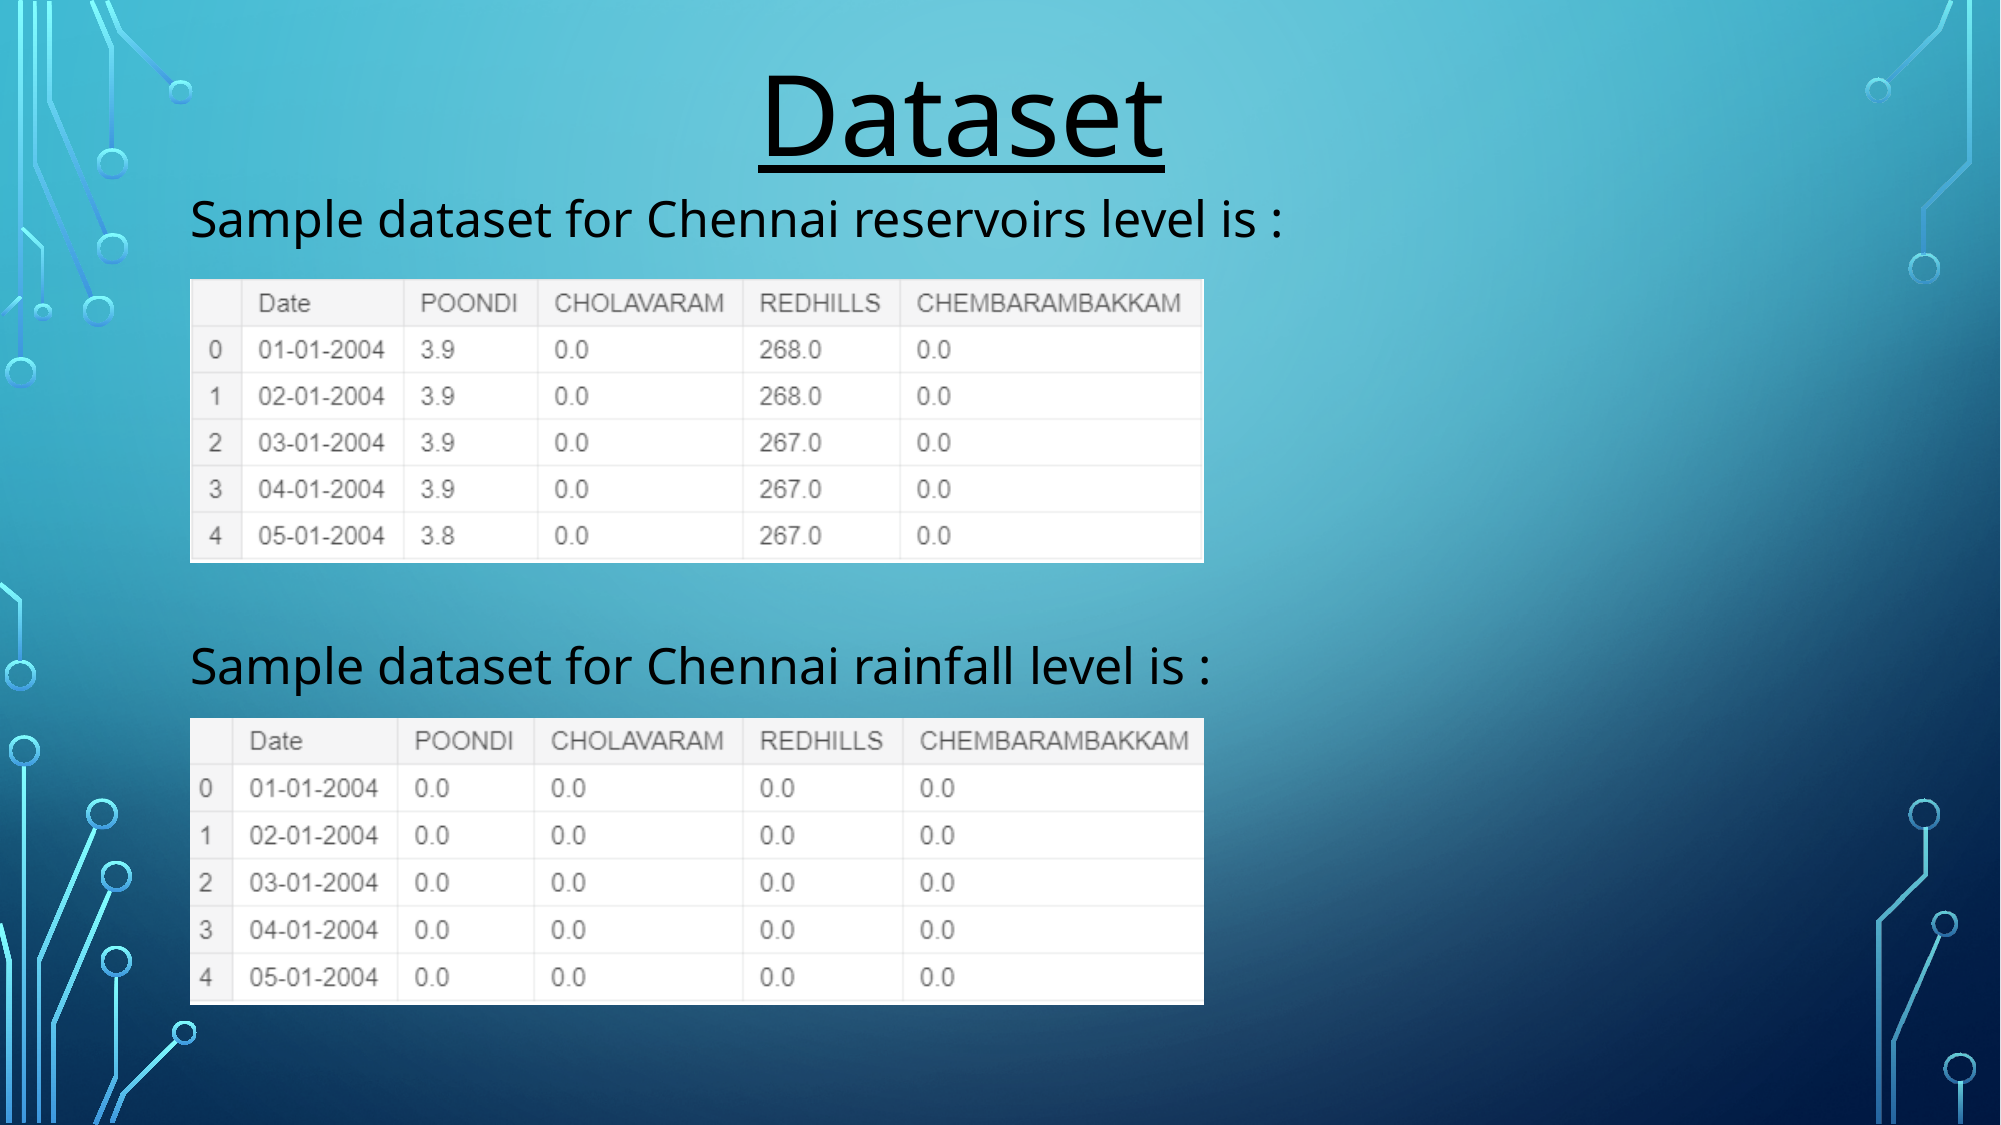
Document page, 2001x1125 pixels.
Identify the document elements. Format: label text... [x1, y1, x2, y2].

text_box Dataset [412, 36, 1457, 187]
picture [189, 279, 1204, 563]
picture [189, 718, 1204, 1005]
text_box Sample dataset for Chennai reservoirs level is : [175, 180, 1487, 256]
text_box Sample dataset for Chennai rainfall level is : [175, 627, 1365, 808]
